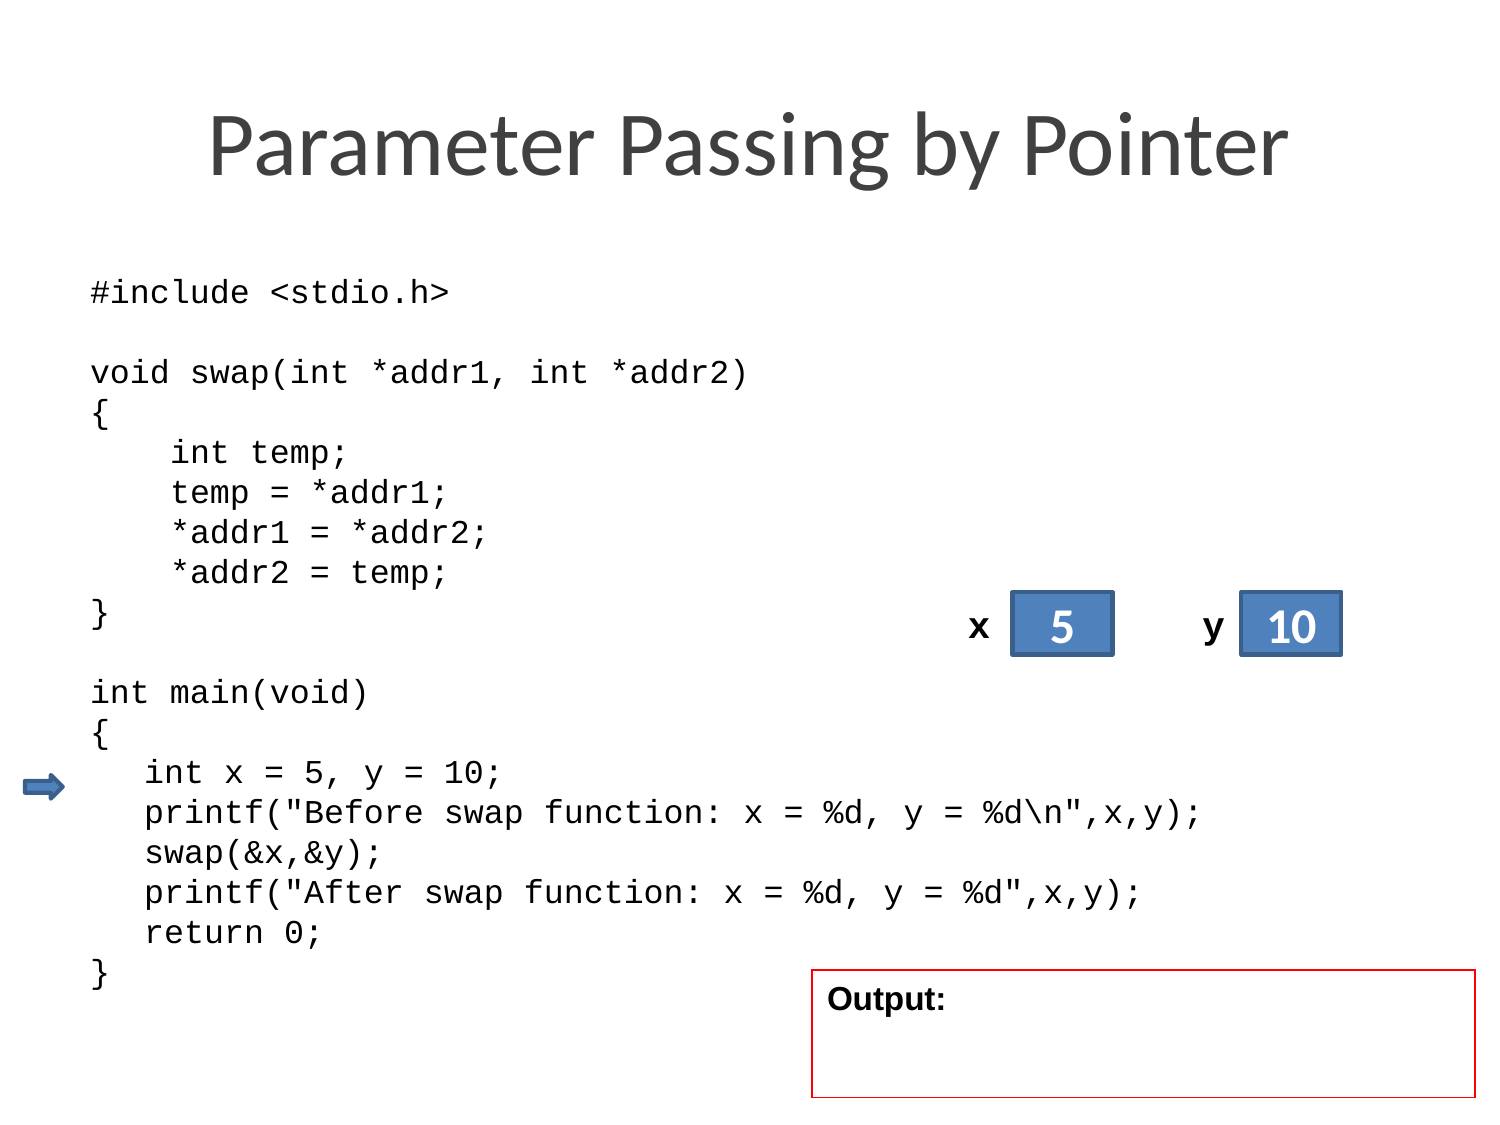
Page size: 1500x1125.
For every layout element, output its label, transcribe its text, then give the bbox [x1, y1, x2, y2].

text_box 5 [1010, 590, 1115, 657]
text_box 10 [1239, 590, 1343, 657]
list #include <stdio.h> void swap(int *addr1, int *addr2) { int temp; temp = *addr1; *addr1 = *addr2; *addr2 = temp; } int main(void) { int x = 5, y = 10; printf("Before swap function: x = %d, y = %d\n",x,y); swap(&x,&y); printf("After swap function: x = %d, y = %d",x,y); return 0; } [75, 262, 1425, 1005]
text_box Output: [812, 969, 1475, 1098]
text_box x [953, 593, 991, 654]
title Parameter Passing by Pointer [75, 45, 1425, 233]
text_box [22, 773, 65, 801]
text_box y [1187, 593, 1225, 654]
